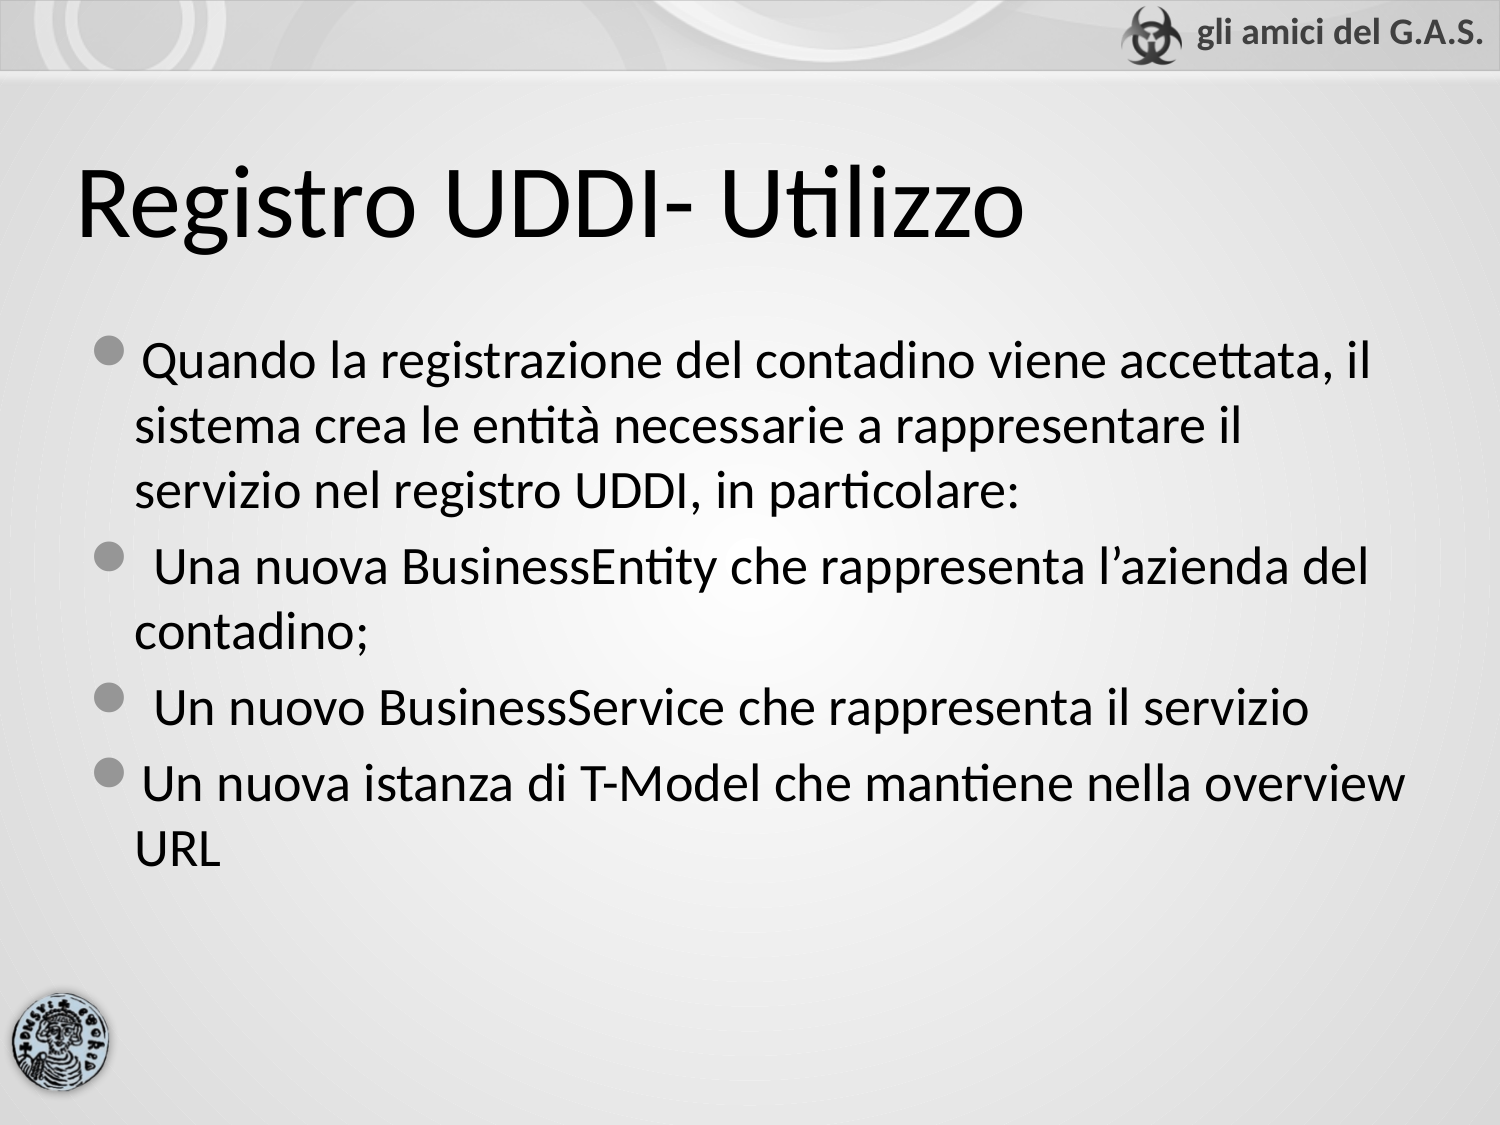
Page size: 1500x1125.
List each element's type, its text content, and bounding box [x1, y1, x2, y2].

title Registro UDDI- Utilizzo [75, 71, 1425, 259]
list Quando la registrazione del contadino viene accettata, il sistema crea le entità necessarie a rappresentare il servizio nel registro UDDI, in particolare: Una nuova BusinessEntity che rappresenta l’azienda del contadino; Un nuovo BusinessService che rappresenta il servizio Un nuova istanza di T-Model che mantiene nella overview URL [75, 317, 1425, 1038]
picture [11, 993, 110, 1092]
